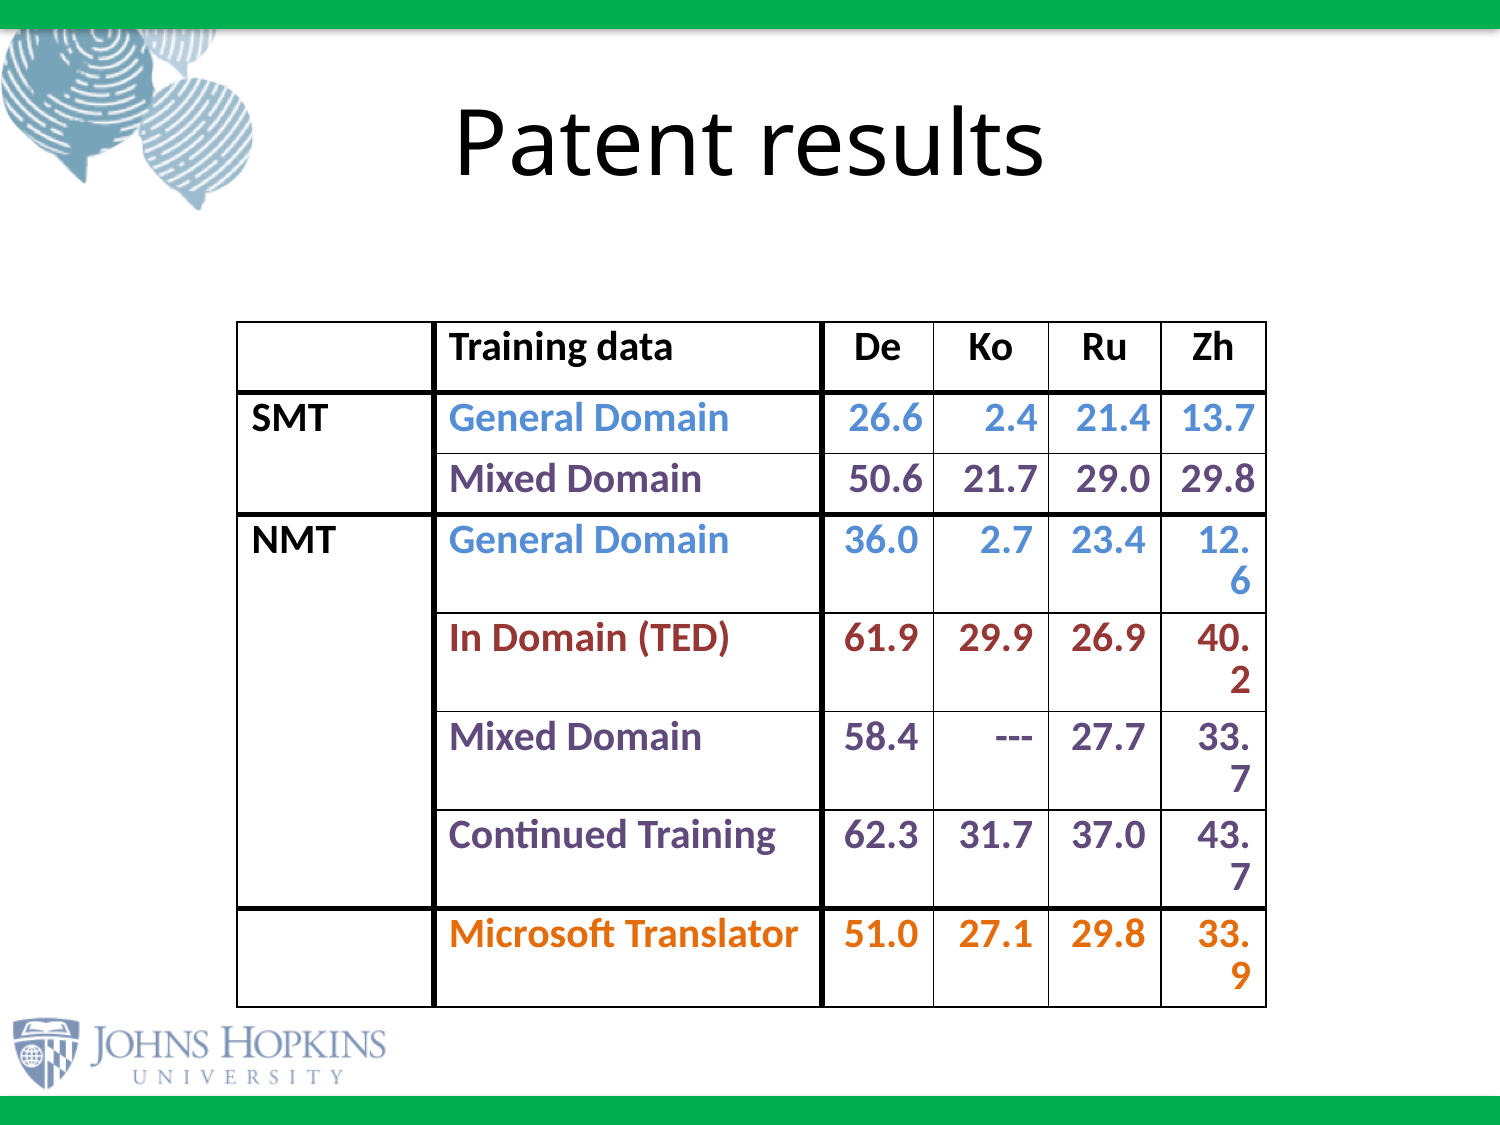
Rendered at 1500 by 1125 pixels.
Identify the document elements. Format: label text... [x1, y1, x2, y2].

table_cell 58.4 [825, 712, 933, 809]
table_cell General Domain [437, 517, 819, 612]
table_cell 31.7 [934, 811, 1048, 906]
table_cell 51.0 [825, 911, 933, 1006]
table_cell 29.0 [1049, 454, 1160, 512]
table_cell 13.7 [1162, 395, 1265, 453]
table_header [238, 323, 431, 390]
table_cell [238, 911, 431, 1006]
table_cell 33.9 [1162, 911, 1265, 1006]
table_cell 43.7 [1162, 811, 1265, 906]
table_cell 26.6 [825, 395, 933, 453]
table_header Ko [934, 323, 1048, 390]
table_header Training data [437, 323, 819, 390]
table_header Zh [1162, 323, 1265, 390]
table_cell 21.4 [1049, 395, 1160, 453]
table_cell --- [934, 712, 1048, 809]
table_cell Mixed Domain [437, 454, 819, 512]
table_cell 61.9 [825, 614, 933, 711]
table_cell 36.0 [825, 517, 933, 612]
table_cell Microsoft Translator [437, 911, 819, 1006]
table_cell 27.1 [934, 911, 1048, 1006]
table_cell Mixed Domain [437, 712, 819, 809]
table_cell 29.8 [1049, 911, 1160, 1006]
table_cell 23.4 [1049, 517, 1160, 612]
table_cell In Domain (TED) [437, 614, 819, 711]
table_cell 2.7 [934, 517, 1048, 612]
table_cell 62.3 [825, 811, 933, 906]
table_cell 29.9 [934, 614, 1048, 711]
table_cell 12.6 [1162, 517, 1265, 612]
table_cell Continued Training [437, 811, 819, 906]
table_cell 26.9 [1049, 614, 1160, 711]
table_cell 37.0 [1049, 811, 1160, 906]
table_cell 2.4 [934, 395, 1048, 453]
table_cell 29.8 [1162, 454, 1265, 512]
table_cell SMT [238, 395, 431, 512]
picture [0, 29, 275, 225]
title Patent results [75, 45, 1425, 233]
table_cell 27.7 [1049, 712, 1160, 809]
table_cell General Domain [437, 395, 819, 453]
table_header Ru [1049, 323, 1160, 390]
table_cell 33.7 [1162, 712, 1265, 809]
table_cell NMT [238, 517, 431, 906]
table_cell 21.7 [934, 454, 1048, 512]
table_header De [825, 323, 933, 390]
table_cell 40.2 [1162, 614, 1265, 711]
table_cell 50.6 [825, 454, 933, 512]
